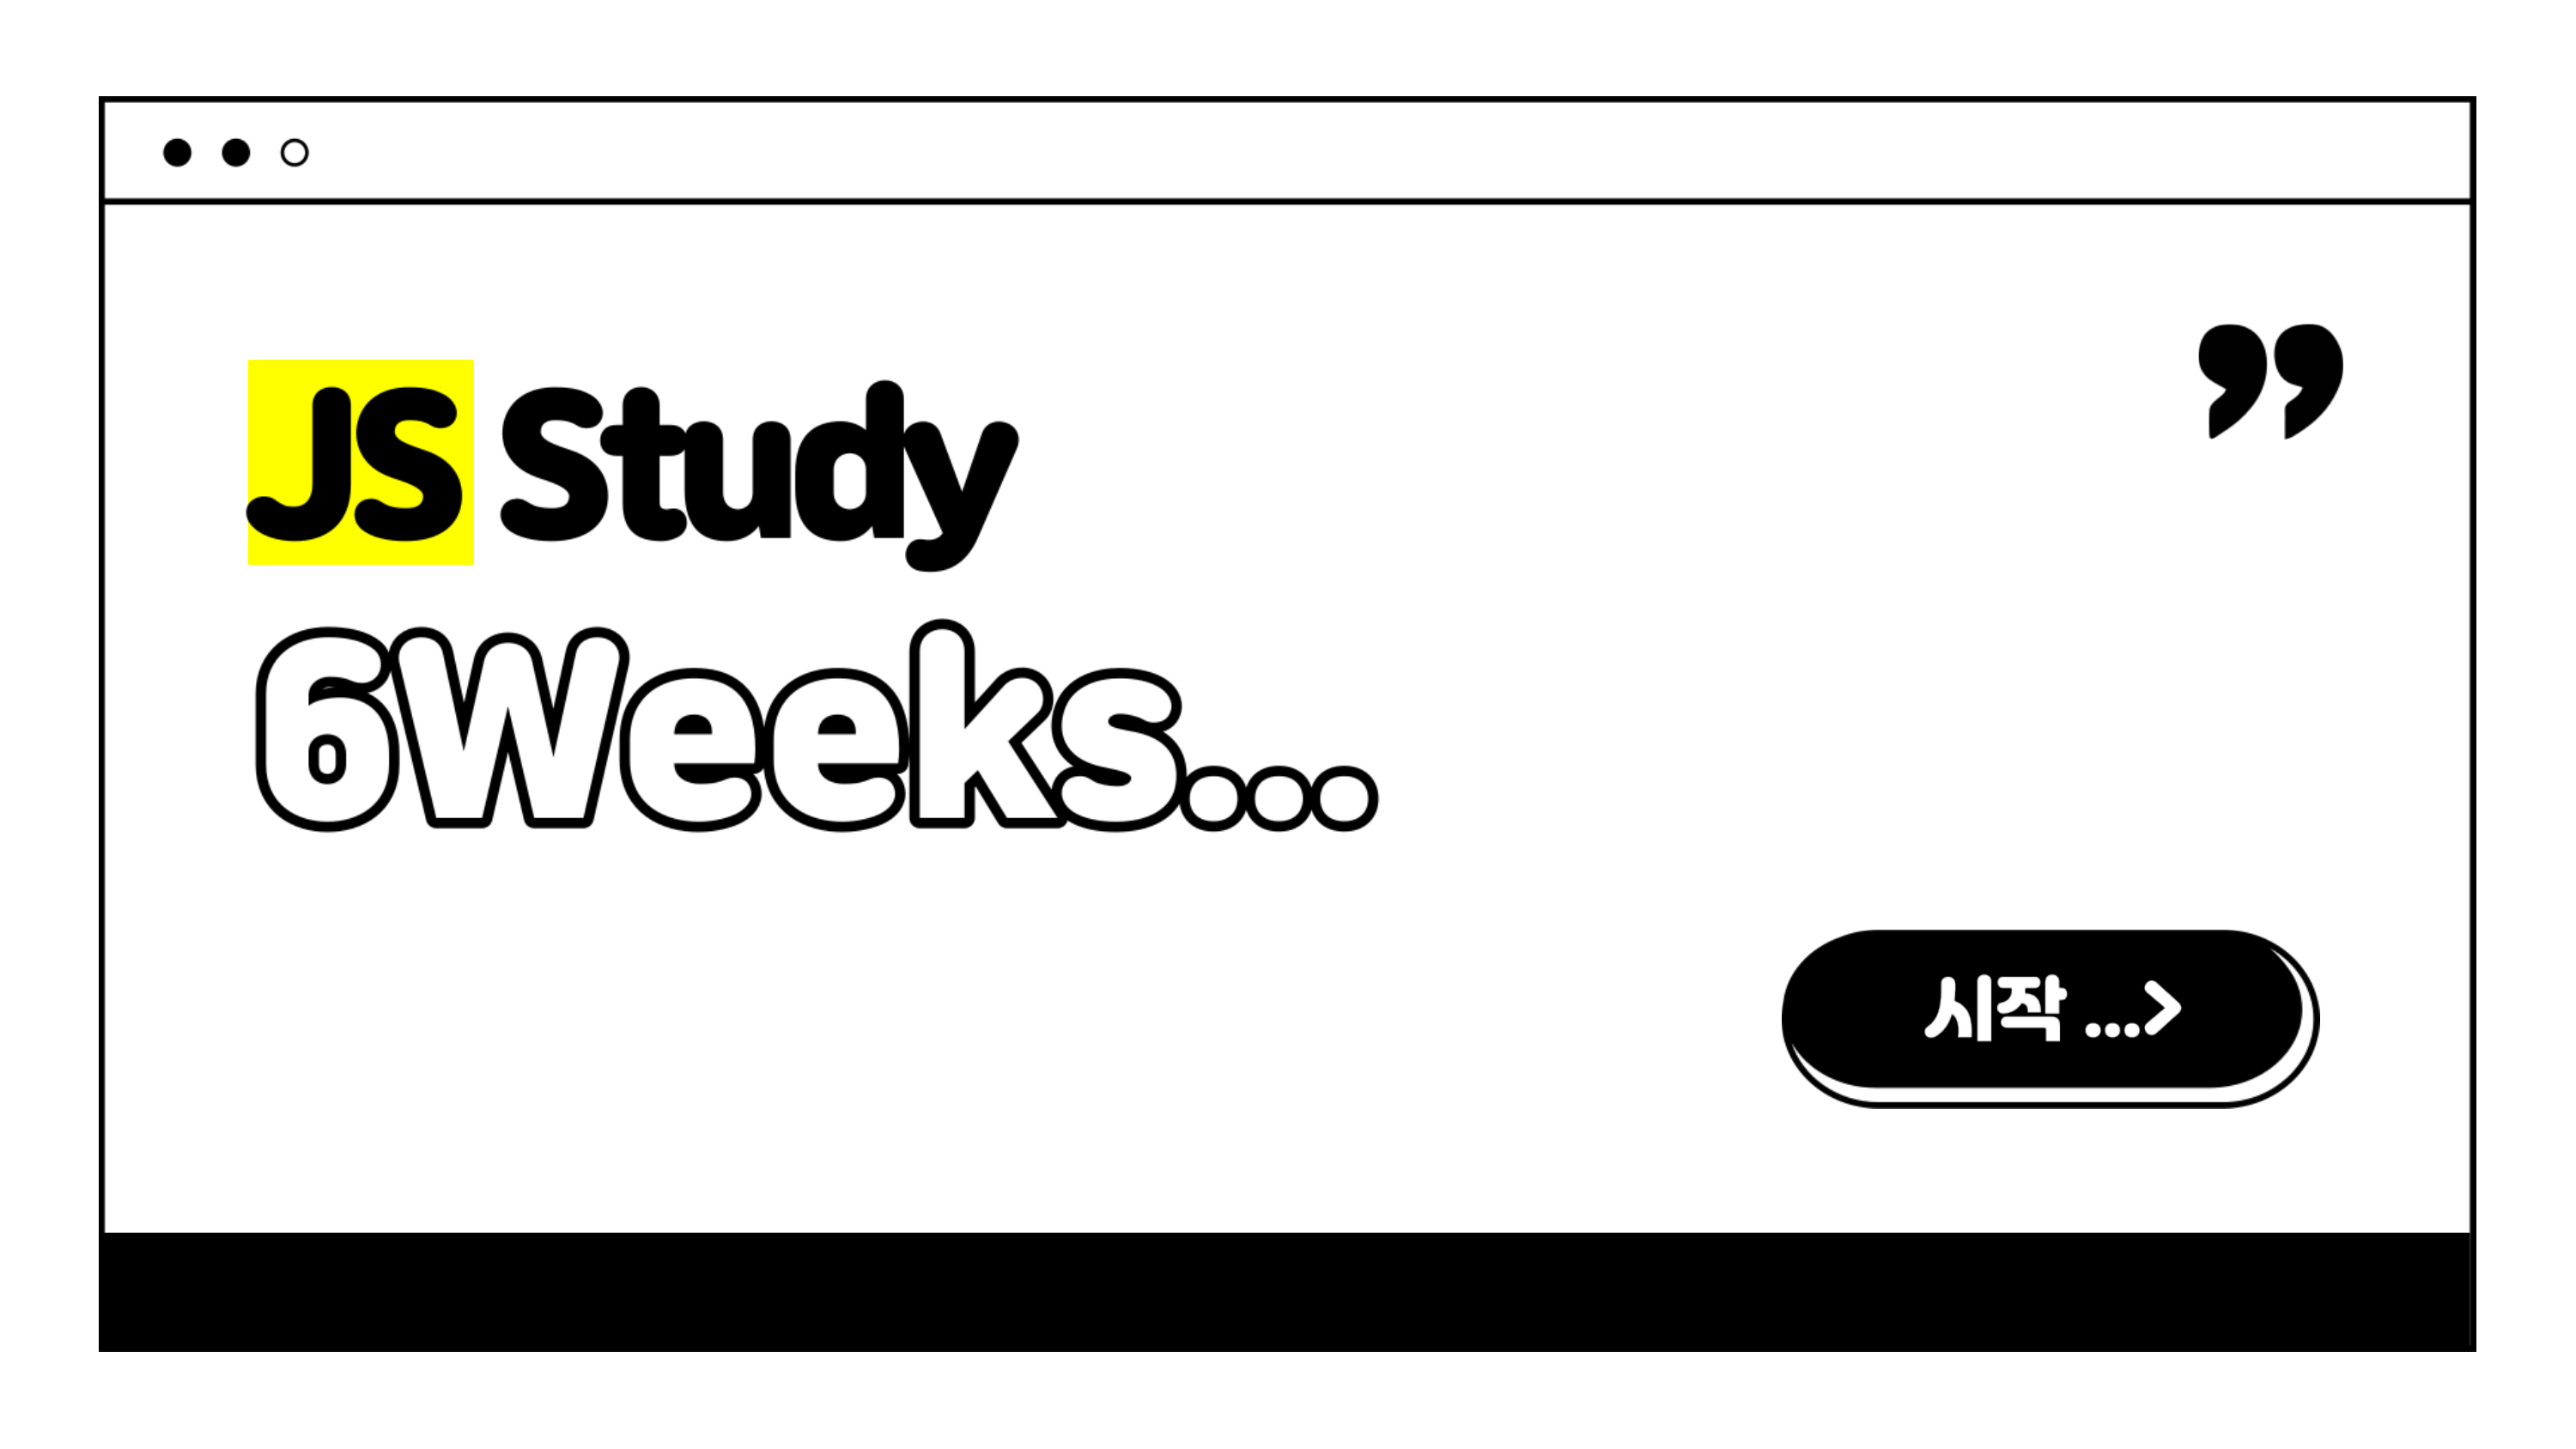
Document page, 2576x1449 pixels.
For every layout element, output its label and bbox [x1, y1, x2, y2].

text_box [99, 96, 2477, 1236]
picture [1843, 949, 2216, 1092]
picture [167, 307, 1655, 1157]
text_box [2198, 324, 2343, 440]
text_box [1782, 929, 2321, 1109]
text_box [102, 1233, 2471, 1353]
